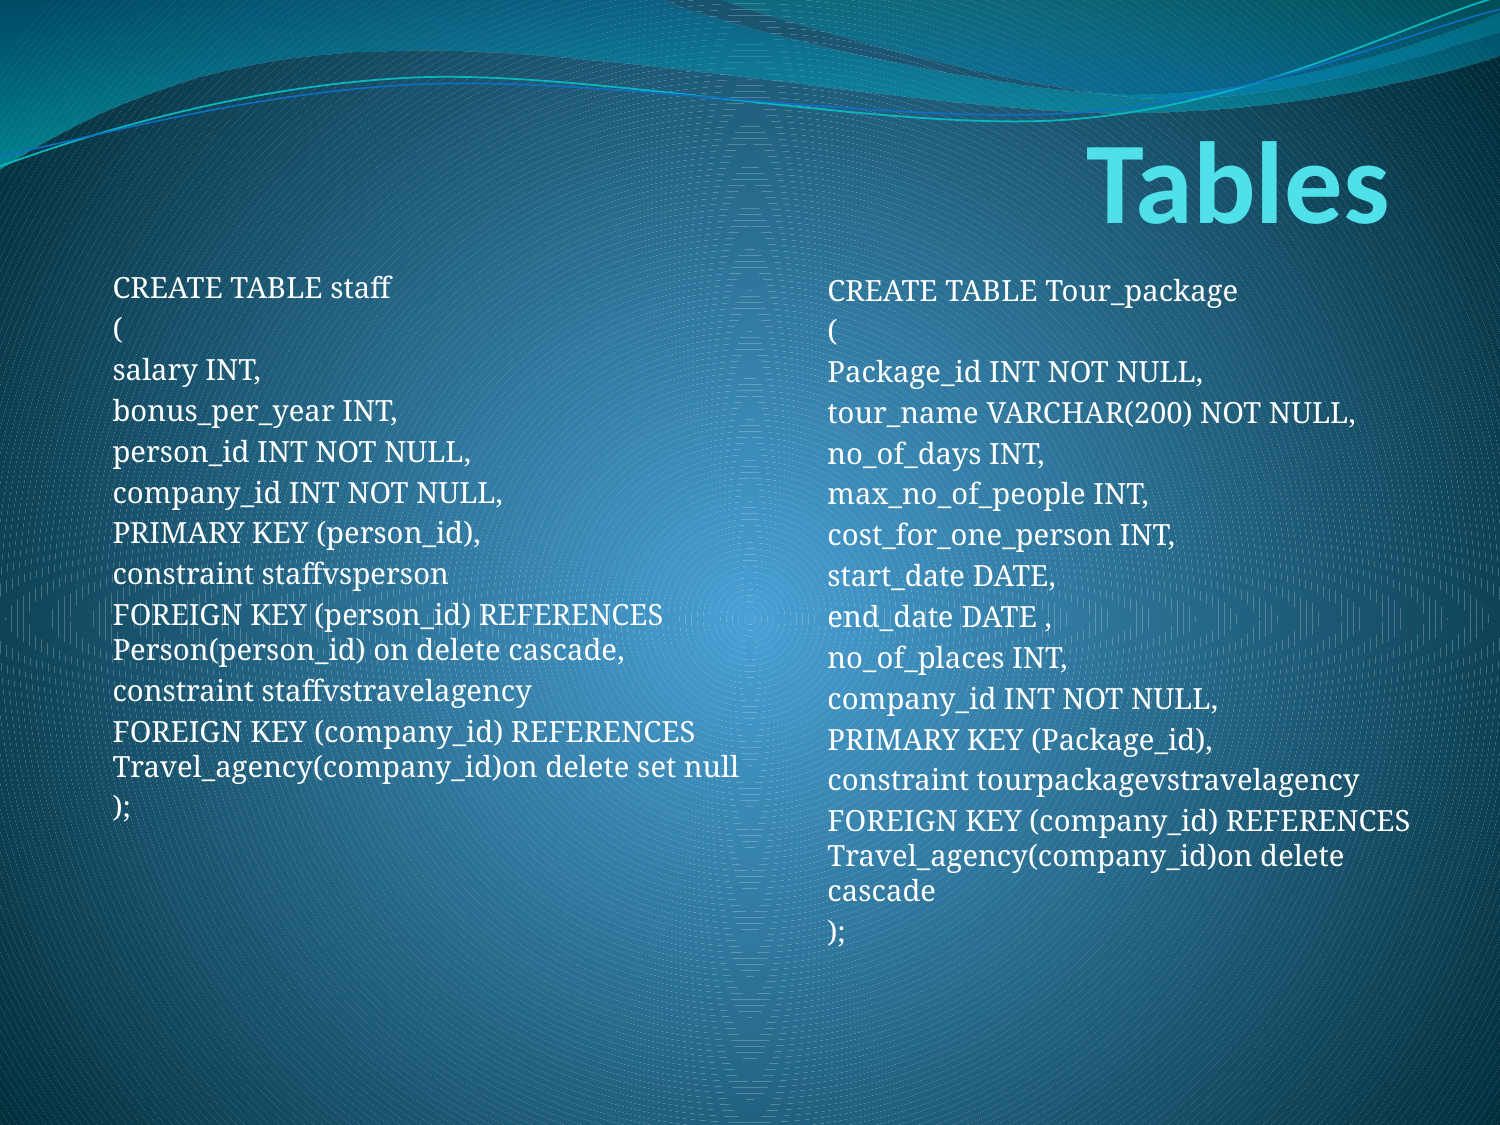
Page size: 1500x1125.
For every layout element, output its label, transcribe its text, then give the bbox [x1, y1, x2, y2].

subtitle CREATE TABLE staff ( salary INT, bonus_per_year INT, person_id INT NOT NULL, company_id INT NOT NULL, PRIMARY KEY (person_id), constraint staffvsperson FOREIGN KEY (person_id) REFERENCES Person(person_id) on delete cascade, constraint staffvstravelagency FOREIGN KEY (company_id) REFERENCES Travel_agency(company_id)on delete set null ); [112, 262, 763, 1038]
title Tables [118, 5, 1393, 247]
text_box CREATE TABLE Tour_package ( Package_id INT NOT NULL, tour_name VARCHAR(200) NOT NULL, no_of_days INT, max_no_of_people INT, cost_for_one_person INT, start_date DATE, end_date DATE , no_of_places INT, company_id INT NOT NULL, PRIMARY KEY (Package_id), constraint tourpackagevstravelagency FOREIGN KEY (company_id) REFERENCES Travel_agency(company_id)on delete cascade ); [812, 264, 1463, 1063]
